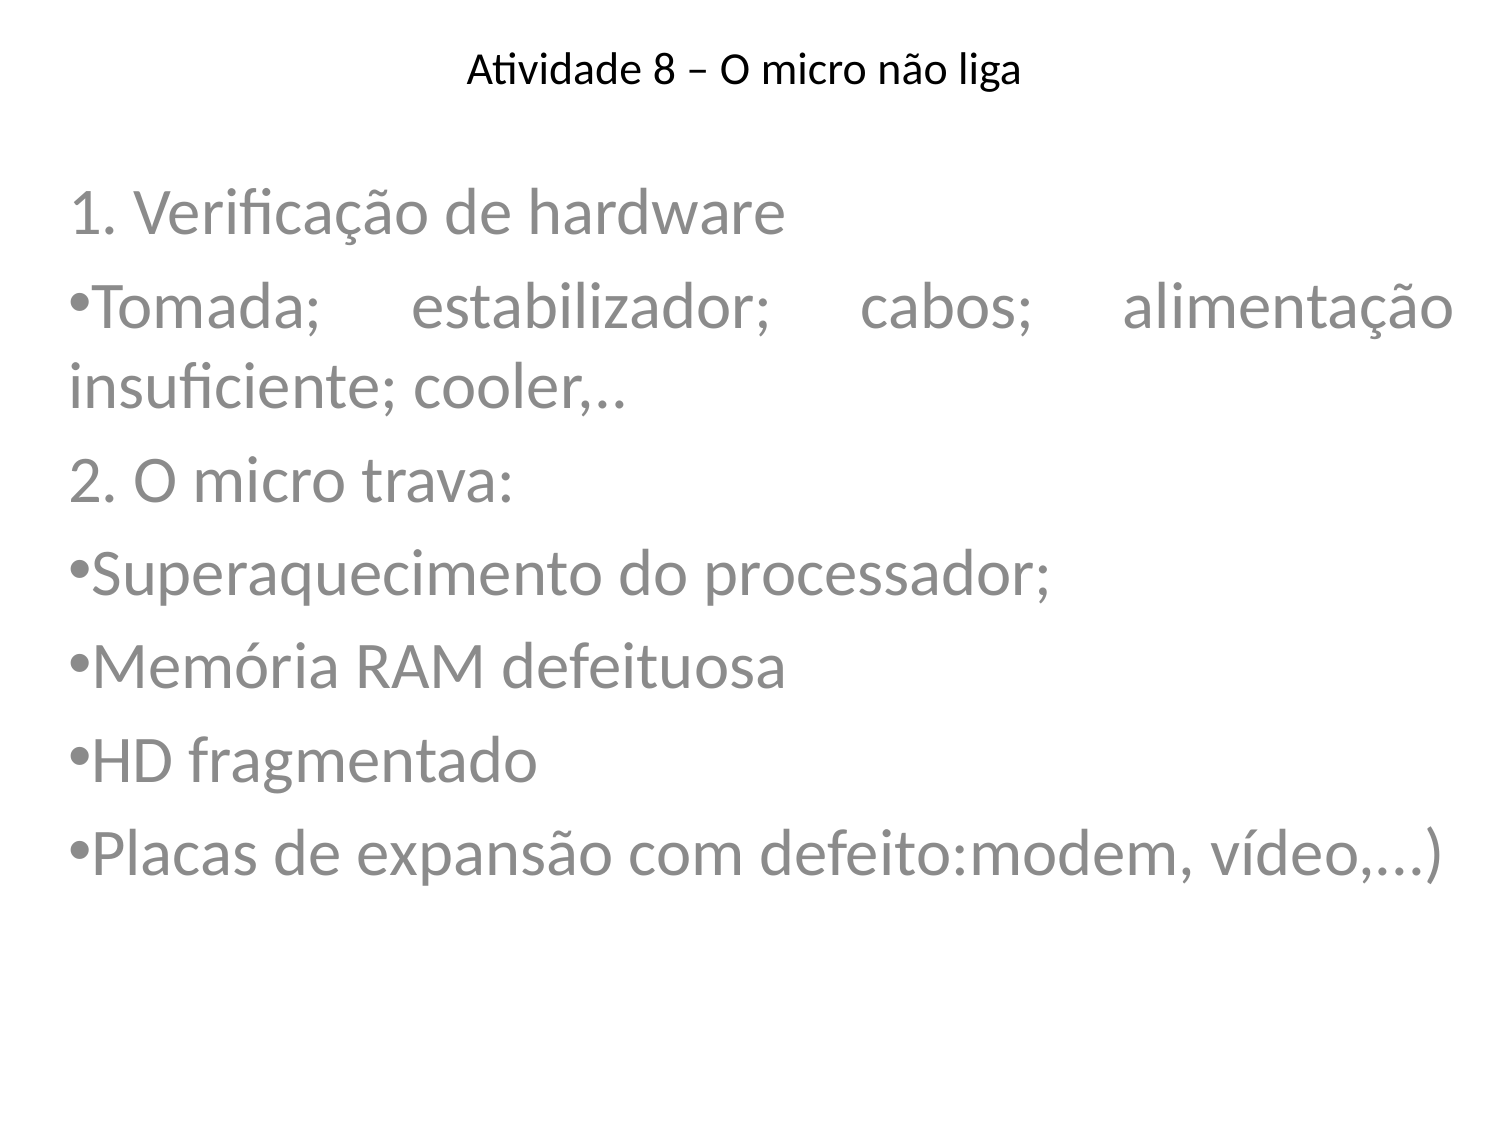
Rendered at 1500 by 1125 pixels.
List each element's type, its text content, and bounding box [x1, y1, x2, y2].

subtitle 1. Verificação de hardware Tomada; estabilizador; cabos; alimentação insuficiente; cooler,.. 2. O micro trava: Superaquecimento do processador; Memória RAM defeituosa HD fragmentado Placas de expansão com defeito:modem, vídeo,...) [53, 160, 1471, 929]
title Atividade 8 – O micro não liga [112, 30, 1388, 102]
